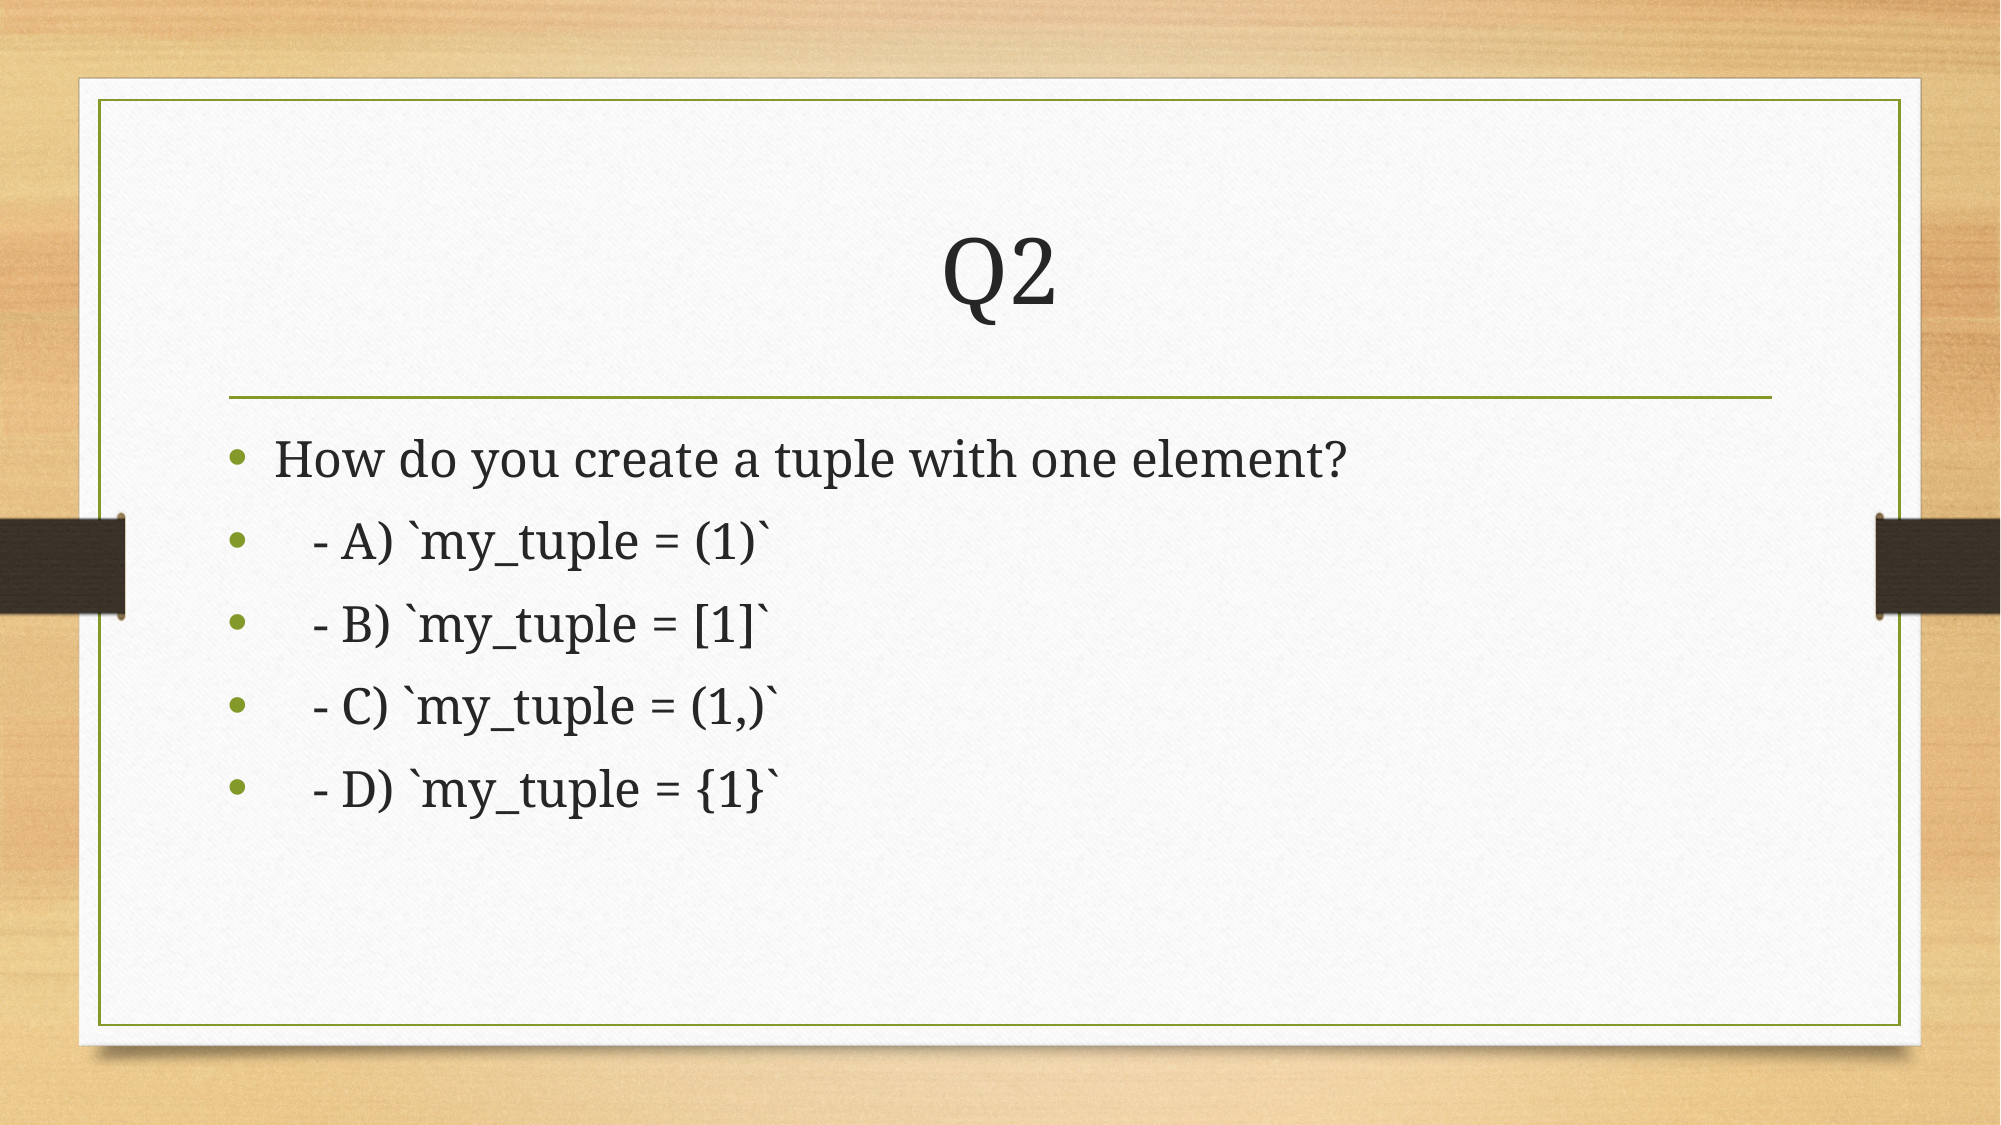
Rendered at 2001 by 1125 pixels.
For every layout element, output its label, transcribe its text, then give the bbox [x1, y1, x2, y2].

list How do you create a tuple with one element? - A) `my_tuple = (1)` - B) `my_tuple = [1]` - C) `my_tuple = (1,)` - D) `my_tuple = {1}` [212, 419, 1788, 964]
title Q2 [212, 161, 1788, 375]
picture [0, 0, 2001, 1125]
